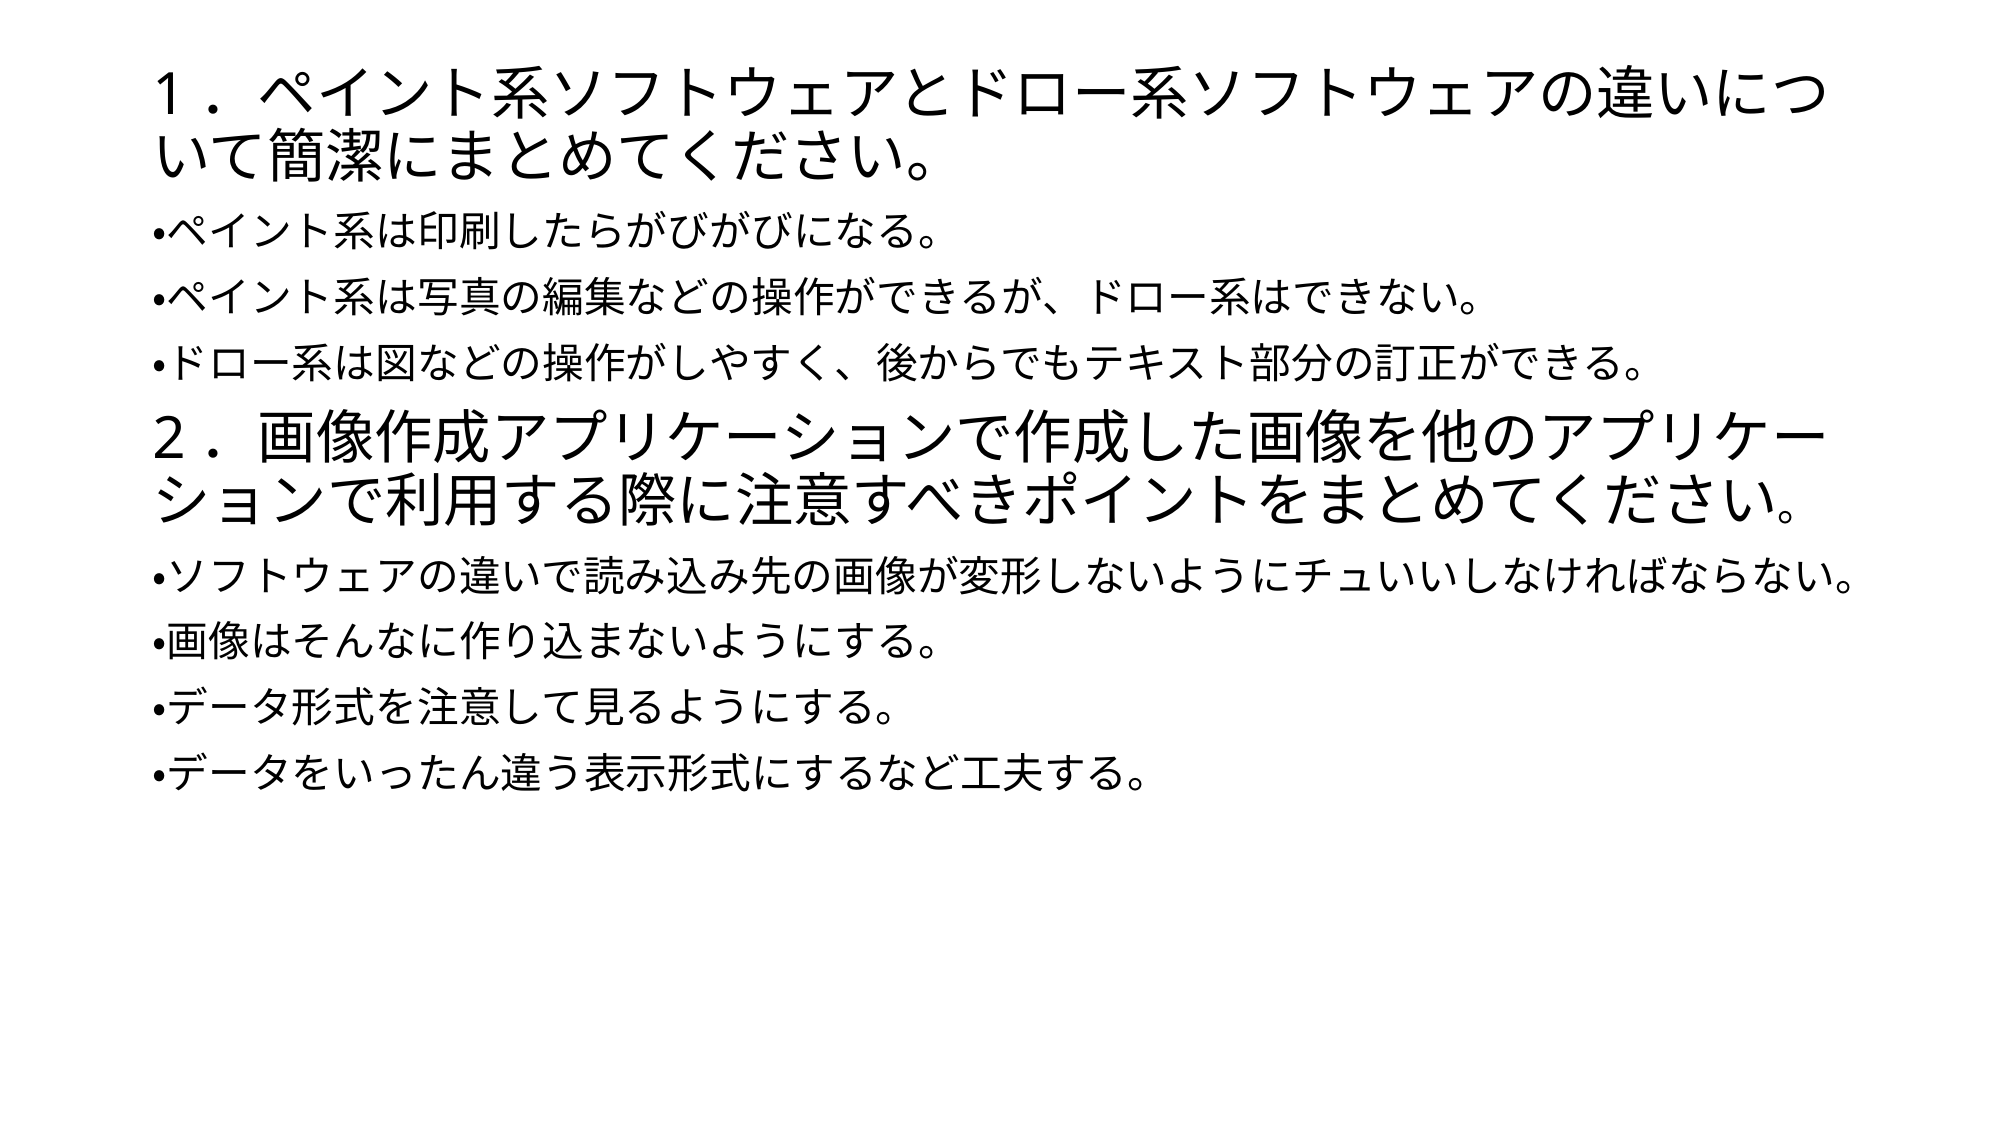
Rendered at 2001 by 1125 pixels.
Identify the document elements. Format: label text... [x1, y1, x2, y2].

list 1．ペイント系ソフトウェアとドロー系ソフトウェアの違いについて簡潔にまとめてください。 ・ペイント系は印刷したらがびがびになる。 ・ペイント系は写真の編集などの操作ができるが、ドロー系はできない。 ・ドロー系は図などの操作がしやすく、後からでもテキスト部分の訂正ができる。 2．画像作成アプリケーションで作成した画像を他のアプリケーションで利用する際に注意すべきポイントをまとめてください。 ・ソフトウェアの違いで読み込み先の画像が変形しないようにチュいいしなければならない。 ・画像はそんなに作り込まないようにする。 ・データ形式を注意して見るようにする。 ・データをいったん違う表示形式にするなど工夫する。 [137, 56, 1863, 1014]
